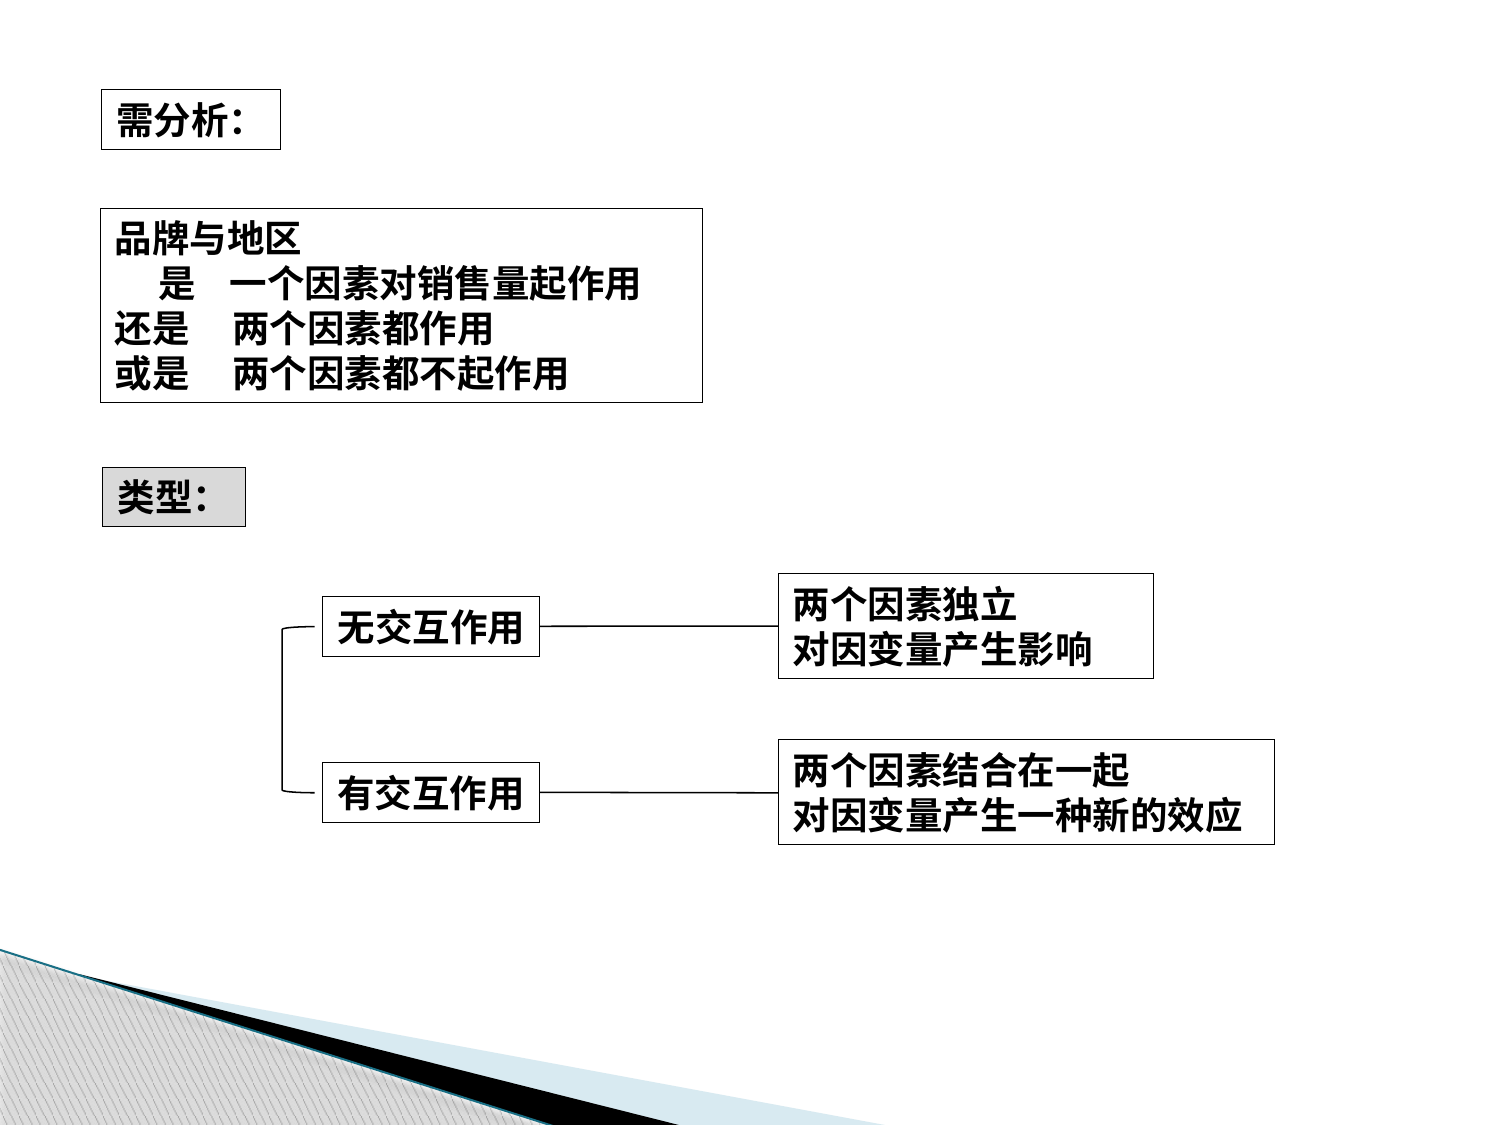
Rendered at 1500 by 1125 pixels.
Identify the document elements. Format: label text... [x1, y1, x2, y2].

text_box 需分析： [101, 89, 281, 150]
text_box 品牌与地区 是 一个因素对销售量起作用 还是 两个因素都作用 或是 两个因素都不起作用 [100, 208, 703, 403]
text_box 类型： [102, 467, 246, 527]
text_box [281, 573, 1275, 846]
